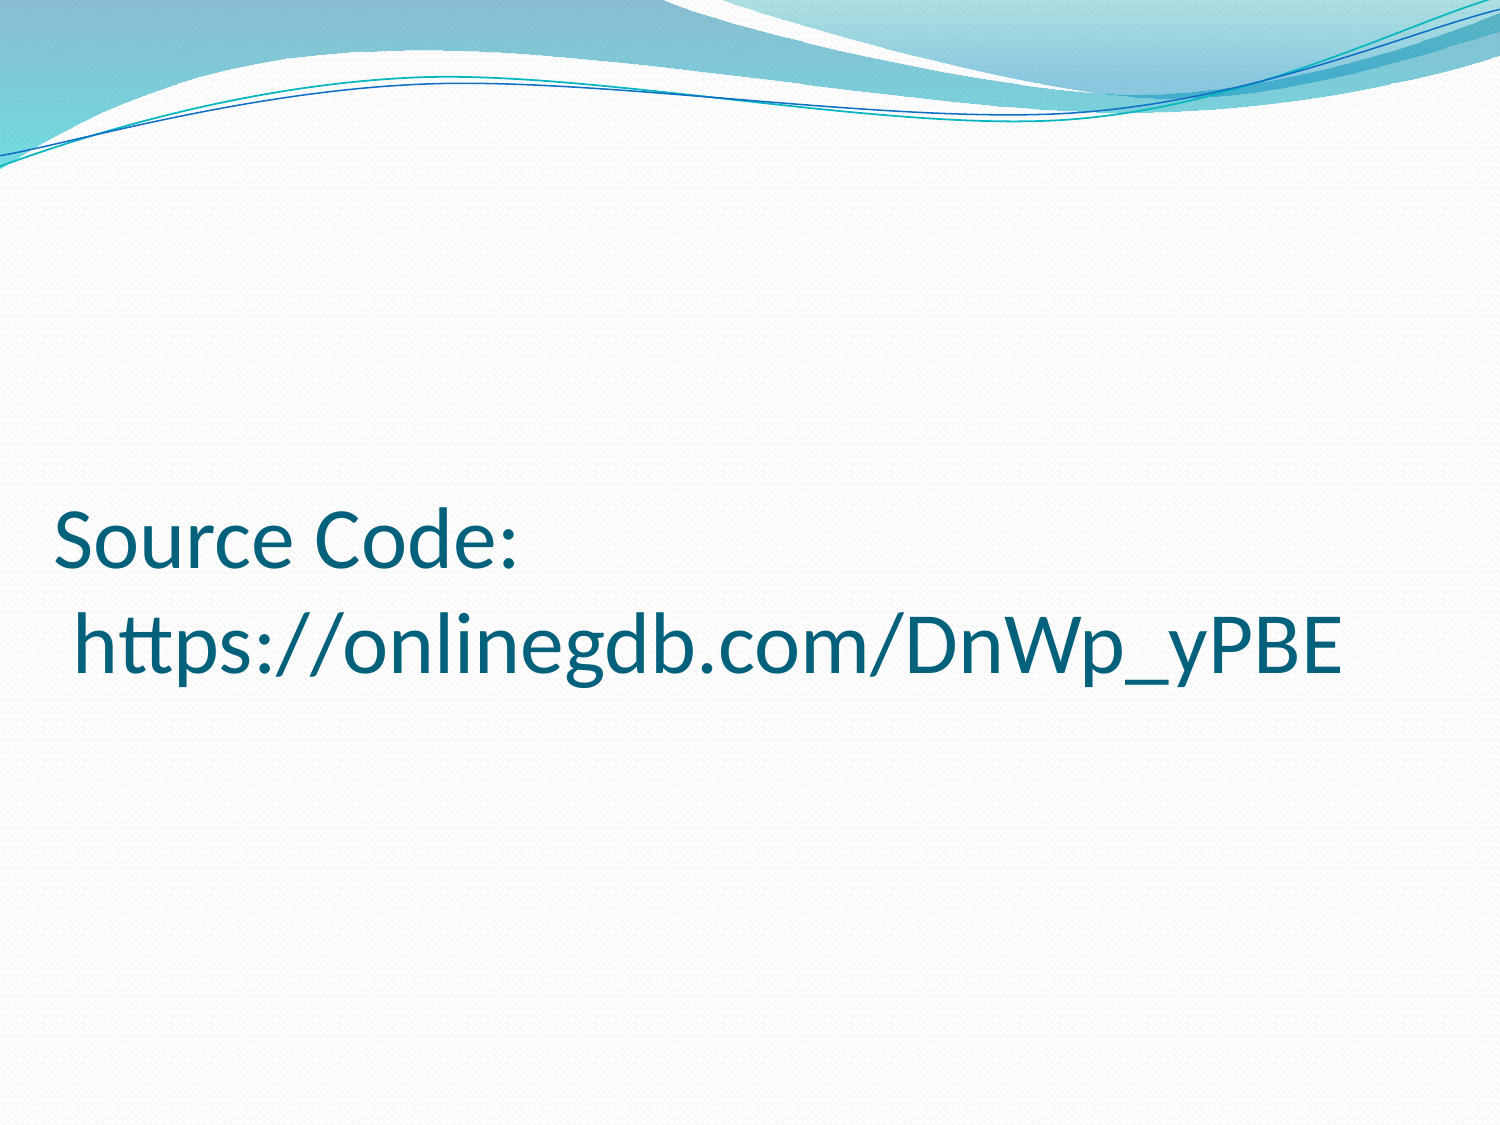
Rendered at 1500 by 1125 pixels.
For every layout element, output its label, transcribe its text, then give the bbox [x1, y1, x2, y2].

title Source Code: https://onlinegdb.com/DnWp_yPBE [53, 326, 1451, 691]
